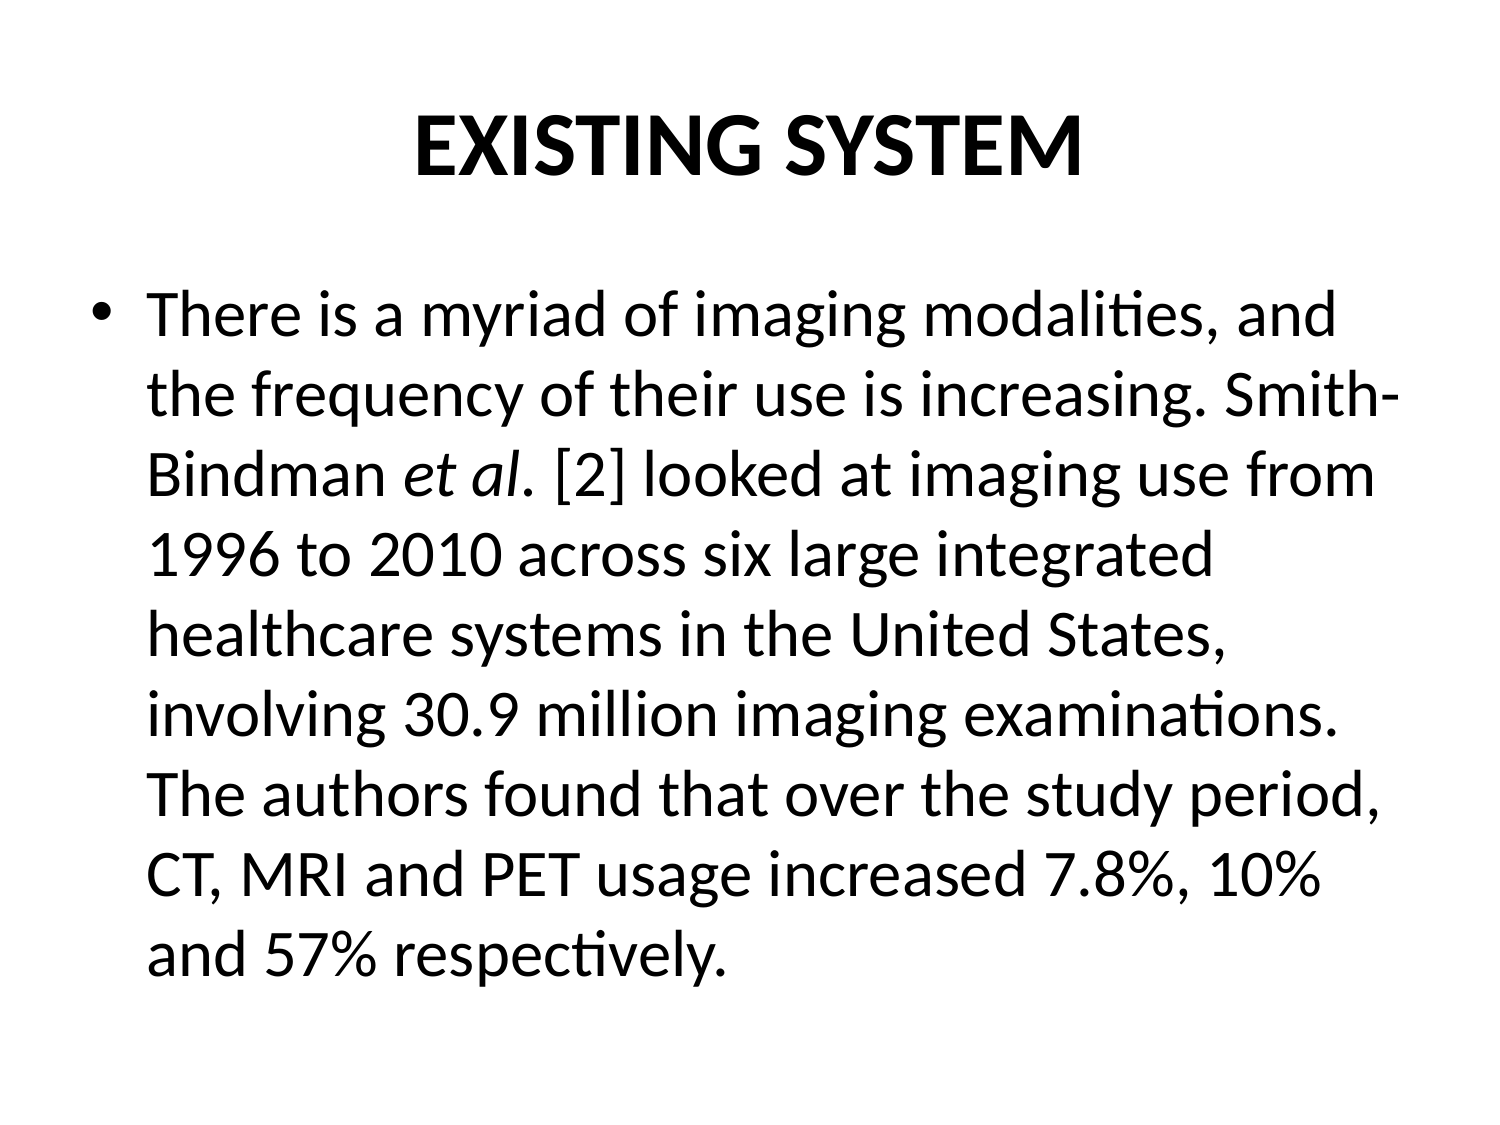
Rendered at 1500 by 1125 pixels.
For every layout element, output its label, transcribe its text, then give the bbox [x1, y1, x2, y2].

list There is a myriad of imaging modalities, and the frequency of their use is increasing. Smith-Bindman et al. [2] looked at imaging use from 1996 to 2010 across six large integrated healthcare systems in the United States, involving 30.9 million imaging examinations. The authors found that over the study period, CT, MRI and PET usage increased 7.8%, 10% and 57% respectively. [75, 262, 1425, 1005]
title EXISTING SYSTEM [75, 45, 1425, 233]
